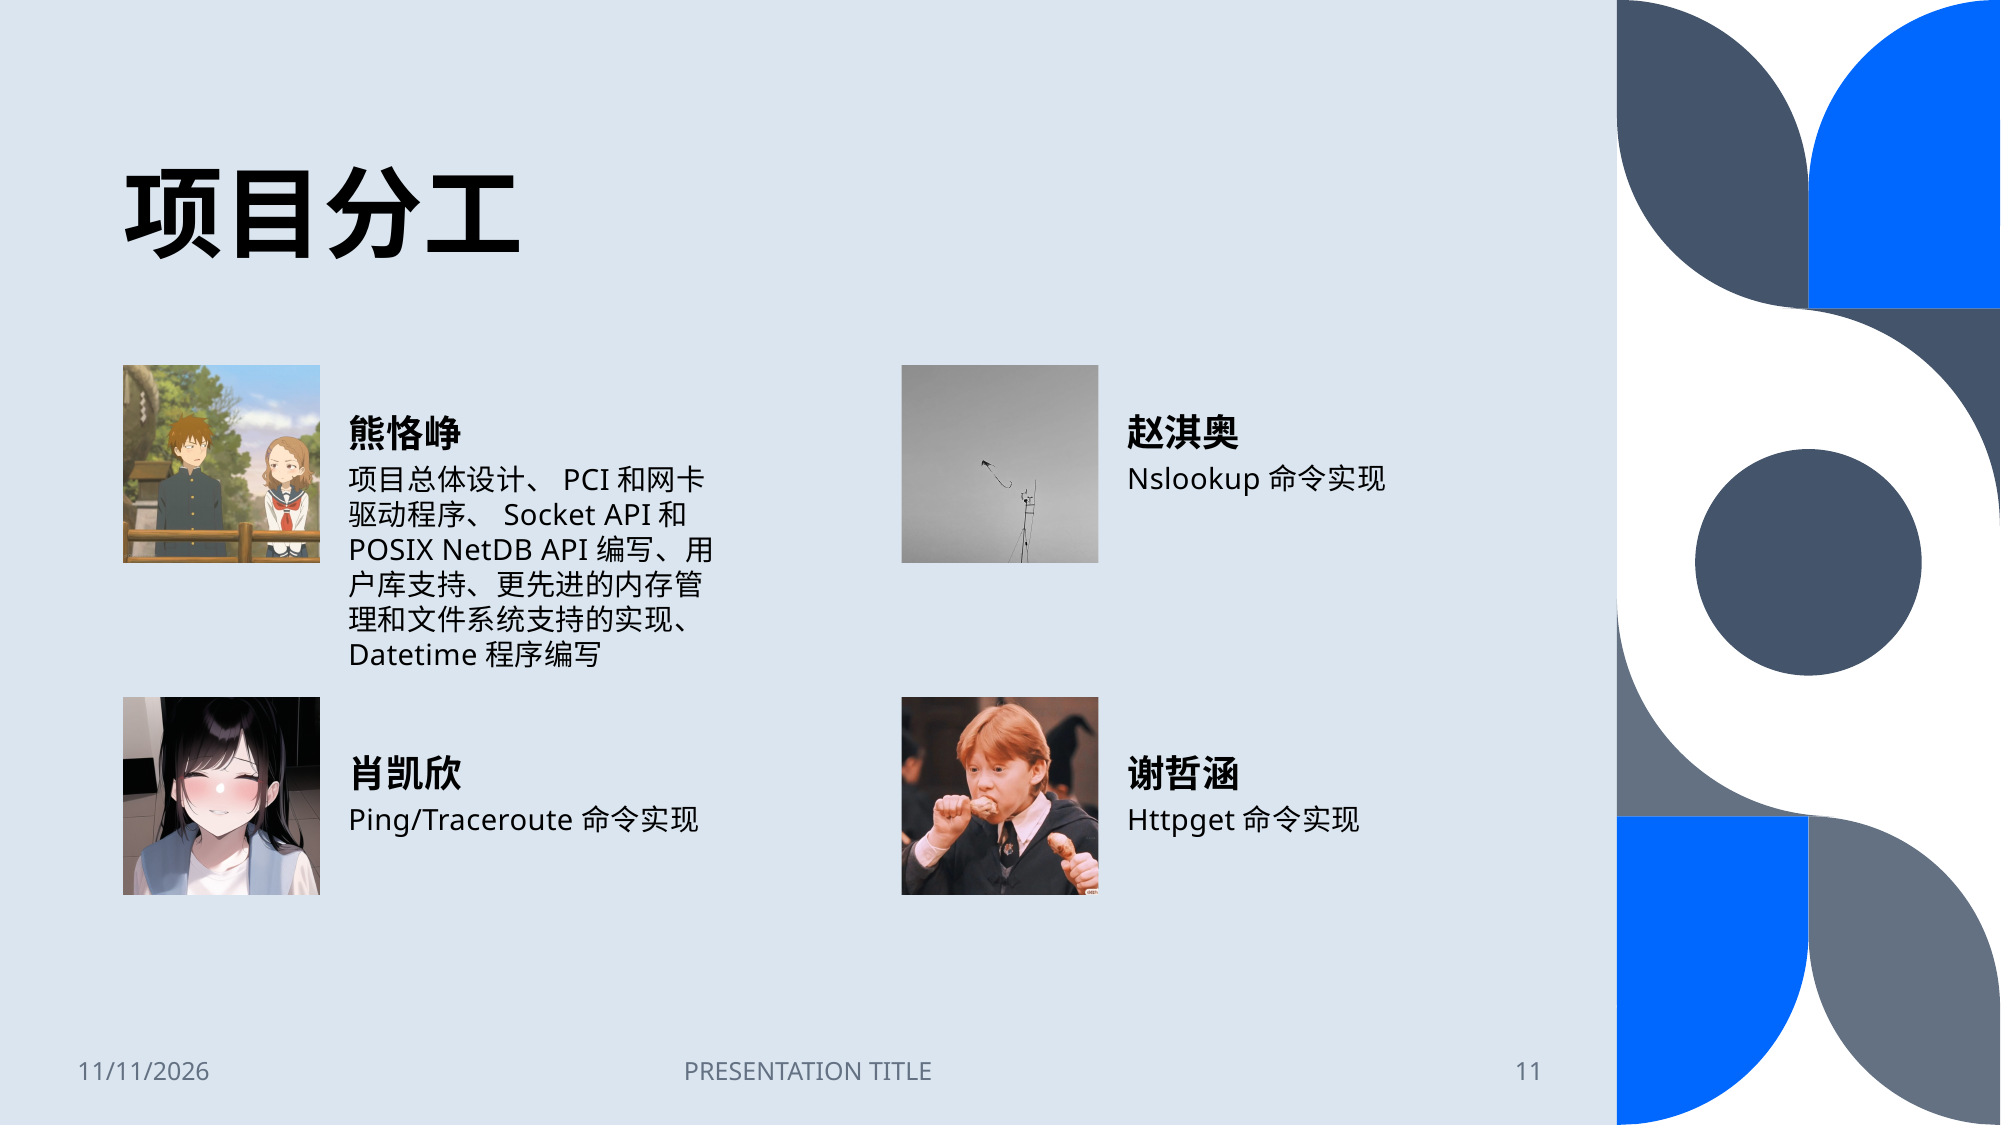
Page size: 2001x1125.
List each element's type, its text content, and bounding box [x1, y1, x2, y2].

picture [901, 365, 1099, 563]
picture [123, 365, 320, 563]
list 谢哲涵 [1127, 738, 1502, 796]
list Nslookup命令实现 [1127, 460, 1502, 518]
list 赵淇奥 [1127, 397, 1502, 455]
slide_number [62, 1042, 320, 1103]
picture [901, 697, 1099, 895]
slide_number 11 [1366, 1042, 1559, 1103]
title 项目分工 [123, 62, 1502, 280]
footer PRESENTATION TITLE [470, 1042, 1146, 1103]
list 肖凯欣 [348, 738, 723, 796]
list 项目总体设计、PCI和网卡驱动程序、Socket API和POSIX NetDB API编写、用户库支持、更先进的内存管理和文件系统支持的实现、Datetime程序编写 [348, 461, 723, 679]
list Httpget命令实现 [1127, 801, 1502, 859]
list 熊恪峥 [348, 398, 723, 456]
picture [123, 697, 320, 895]
list Ping/Traceroute命令实现 [348, 801, 723, 859]
